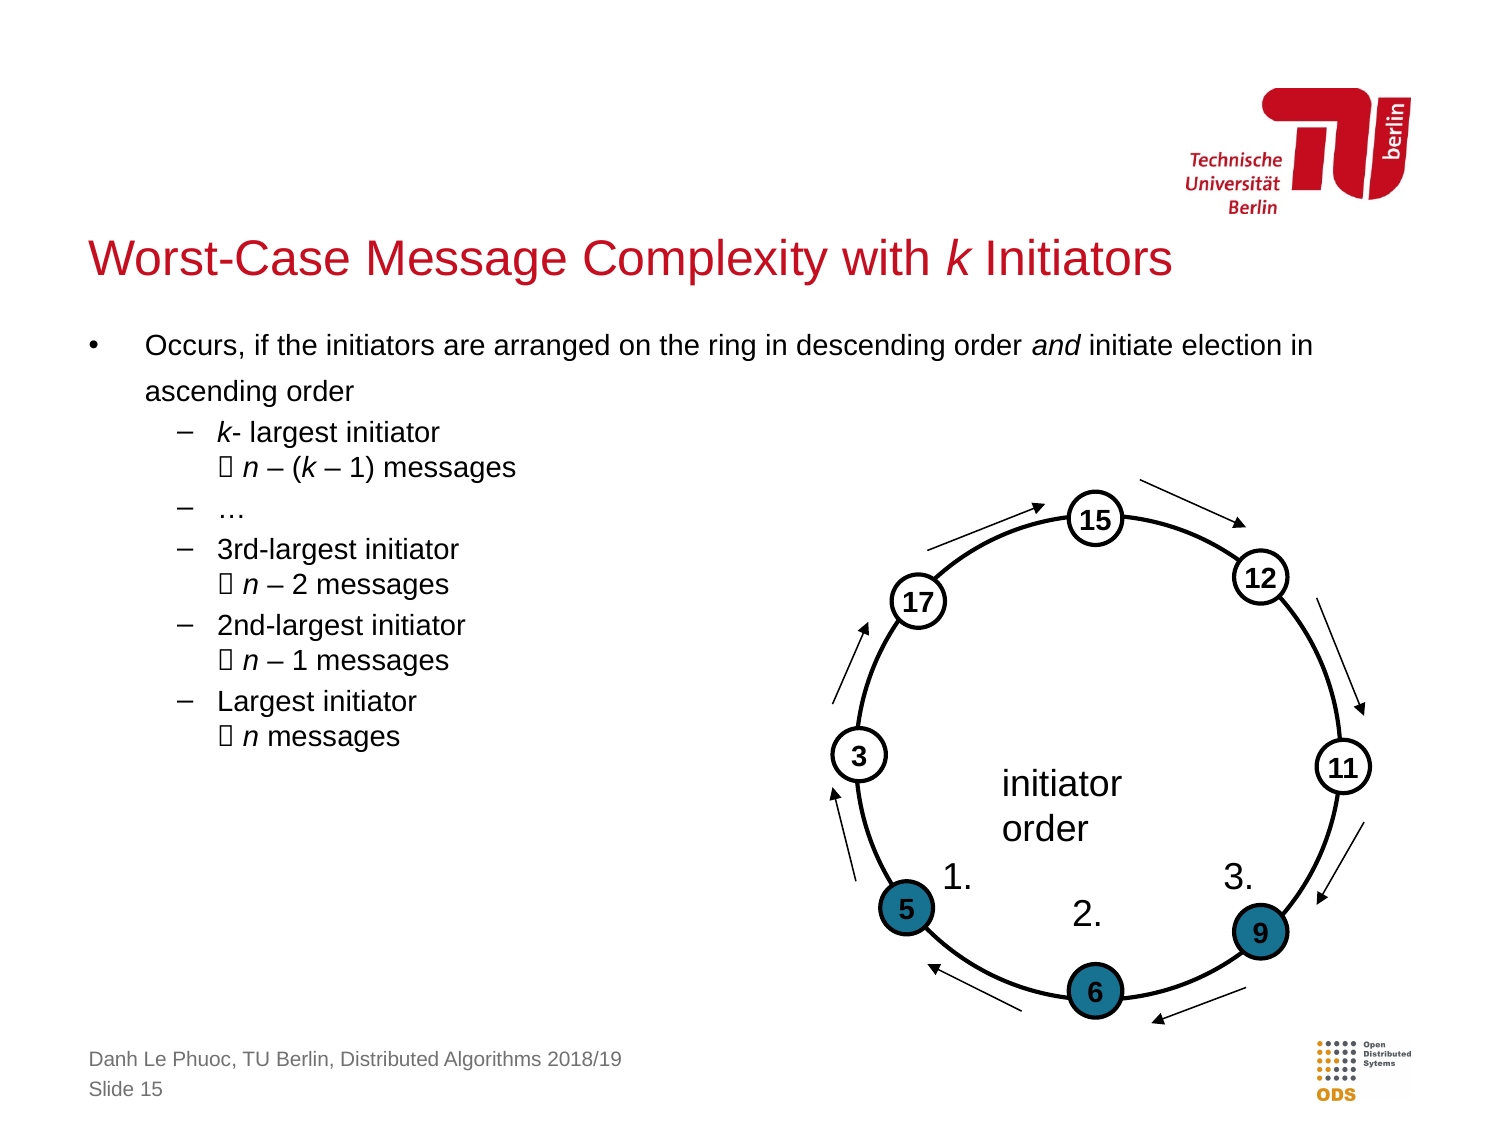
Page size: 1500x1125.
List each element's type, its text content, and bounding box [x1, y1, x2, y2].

picture [1186, 88, 1411, 214]
footer Danh Le Phuoc, TU Berlin, Distributed Algorithms 2018/19 [88, 1045, 1176, 1071]
title Worst-Case Message Complexity with k Initiators [88, 222, 1411, 286]
list Occurs, if the initiators are arranged on the ring in descending order and initiate election in ascending order k- largest initiator  n – (k – 1) messages … 3rd-largest initiator  n – 2 messages 2nd-largest initiator  n – 1 messages Largest initiator  n messages [88, 315, 1411, 983]
picture [1317, 1041, 1411, 1101]
slide_number Slide 15 [88, 1075, 1176, 1101]
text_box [832, 479, 1371, 1024]
